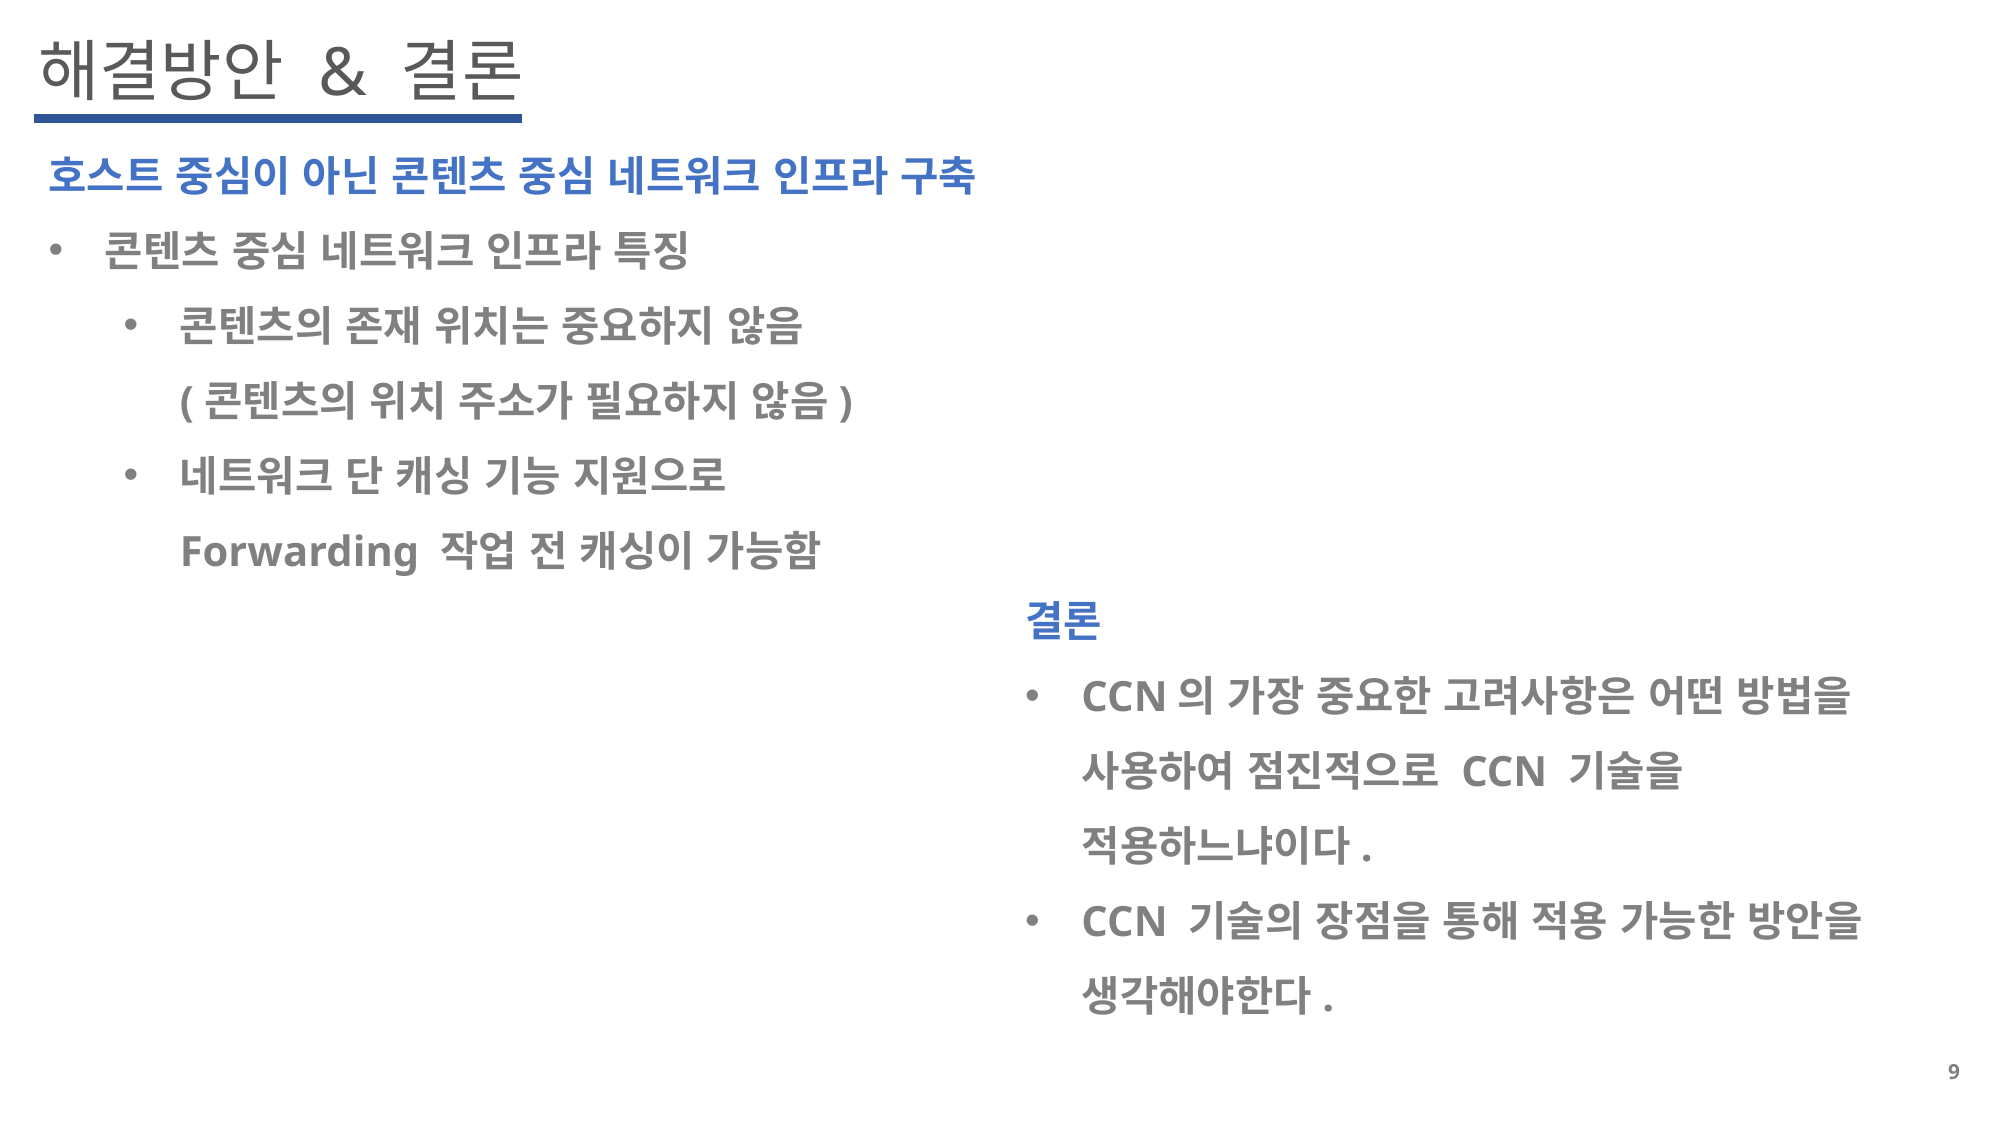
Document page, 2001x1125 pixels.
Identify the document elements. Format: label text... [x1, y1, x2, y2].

text_box 호스트 중심이 아닌 콘텐츠 중심 네트워크 인프라 구축 콘텐츠 중심 네트워크 인프라 특징 콘텐츠의 존재 위치는 중요하지 않음 (콘텐츠의 위치 주소가 필요하지 않음) 네트워크 단 캐싱 기능 지원으로 Forwarding 작업 전 캐싱이 가능함 [33, 117, 1000, 583]
text_box 해결방안 & 결론 [23, 21, 1622, 117]
text_box 결론 CCN의 가장 중요한 고려사항은 어떤 방법을 사용하여 점진적으로 CCN 기술을 적용하느냐이다. CCN 기술의 장점을 통해 적용 가능한 방안을 생각해야한다. [1010, 562, 1977, 1028]
slide_number 9 [1524, 1042, 1975, 1103]
